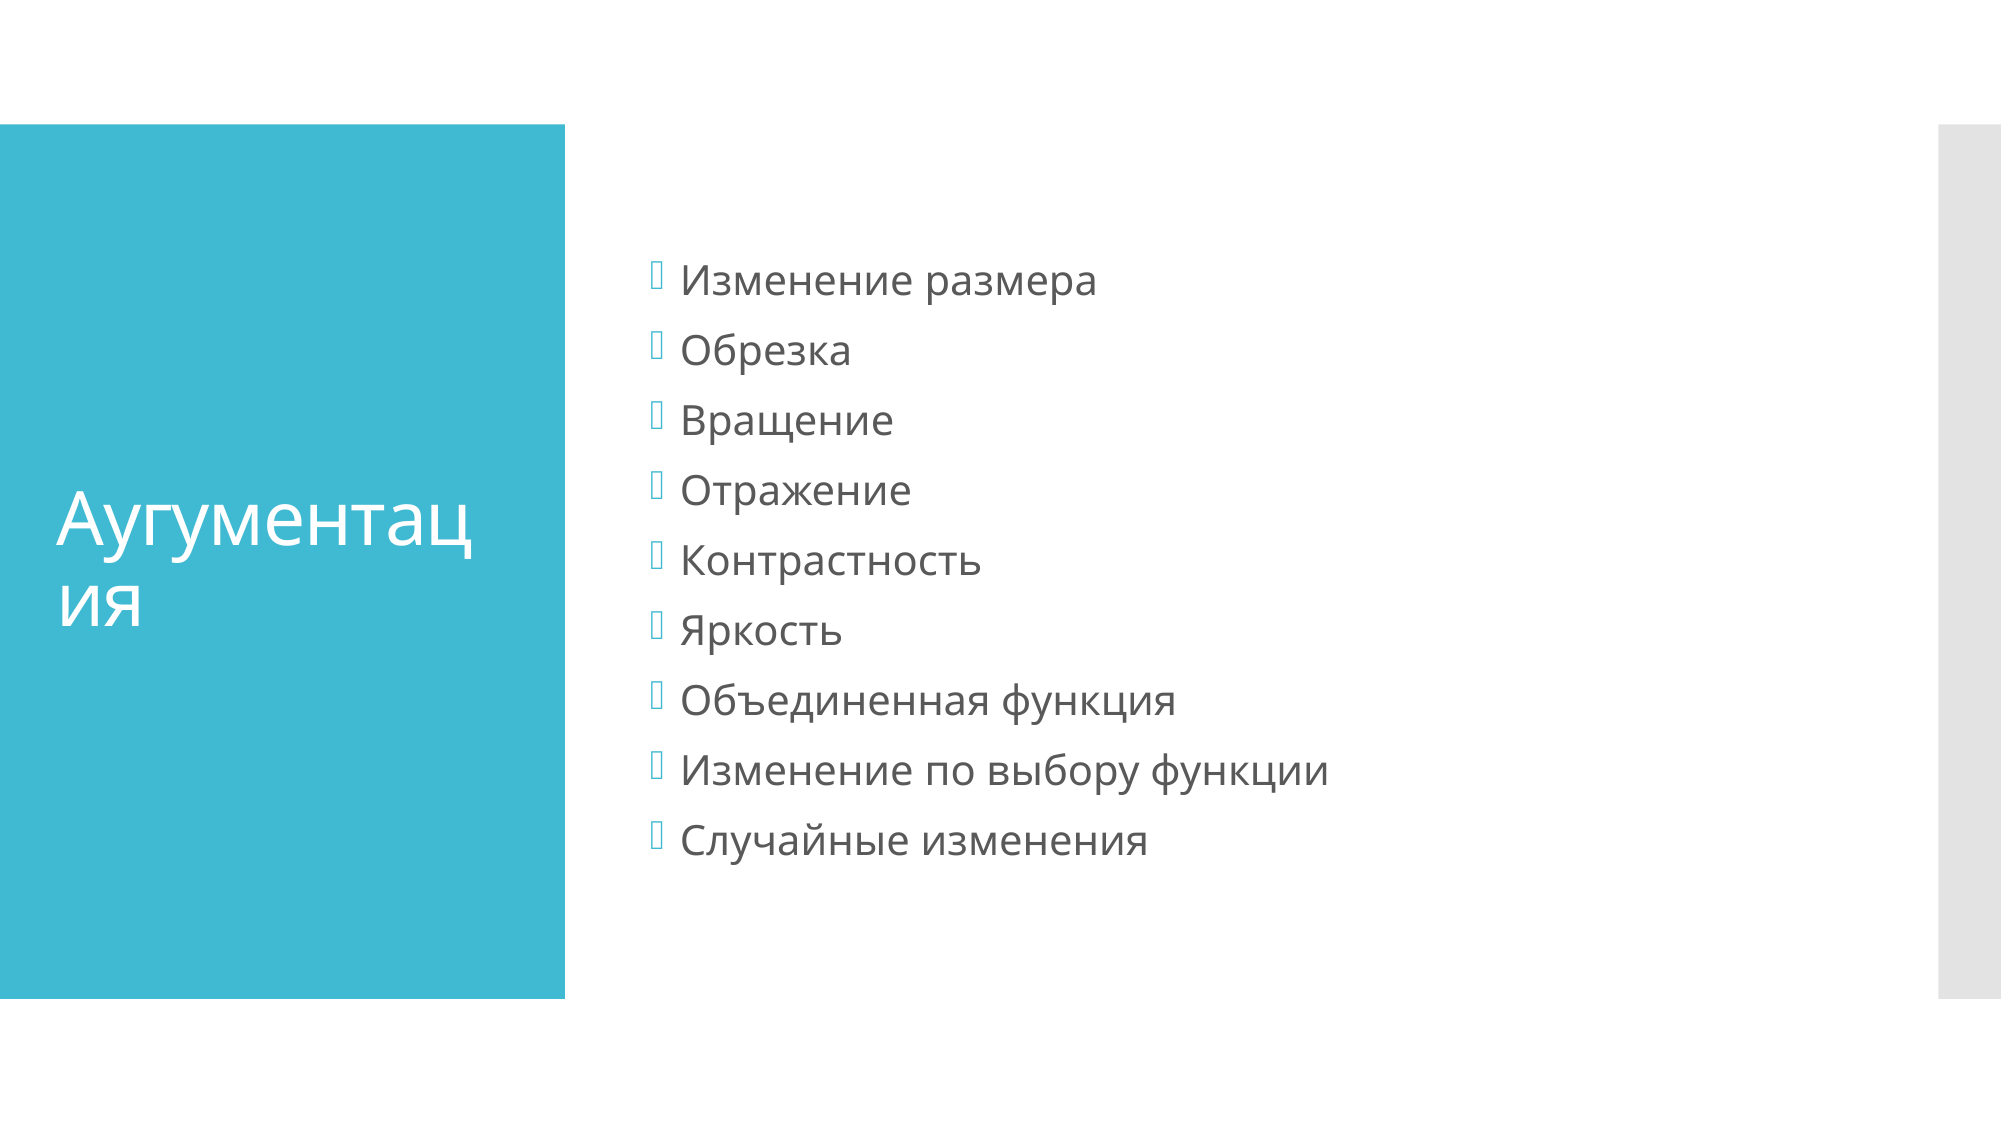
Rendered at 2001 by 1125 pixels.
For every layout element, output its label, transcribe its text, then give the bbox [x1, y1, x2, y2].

title Аугументация [41, 184, 525, 940]
list Изменение размера Обрезка Вращение Отражение Контрастность Яркость Объединенная функция Изменение по выбору функции Случайные изменения [634, 141, 1835, 982]
